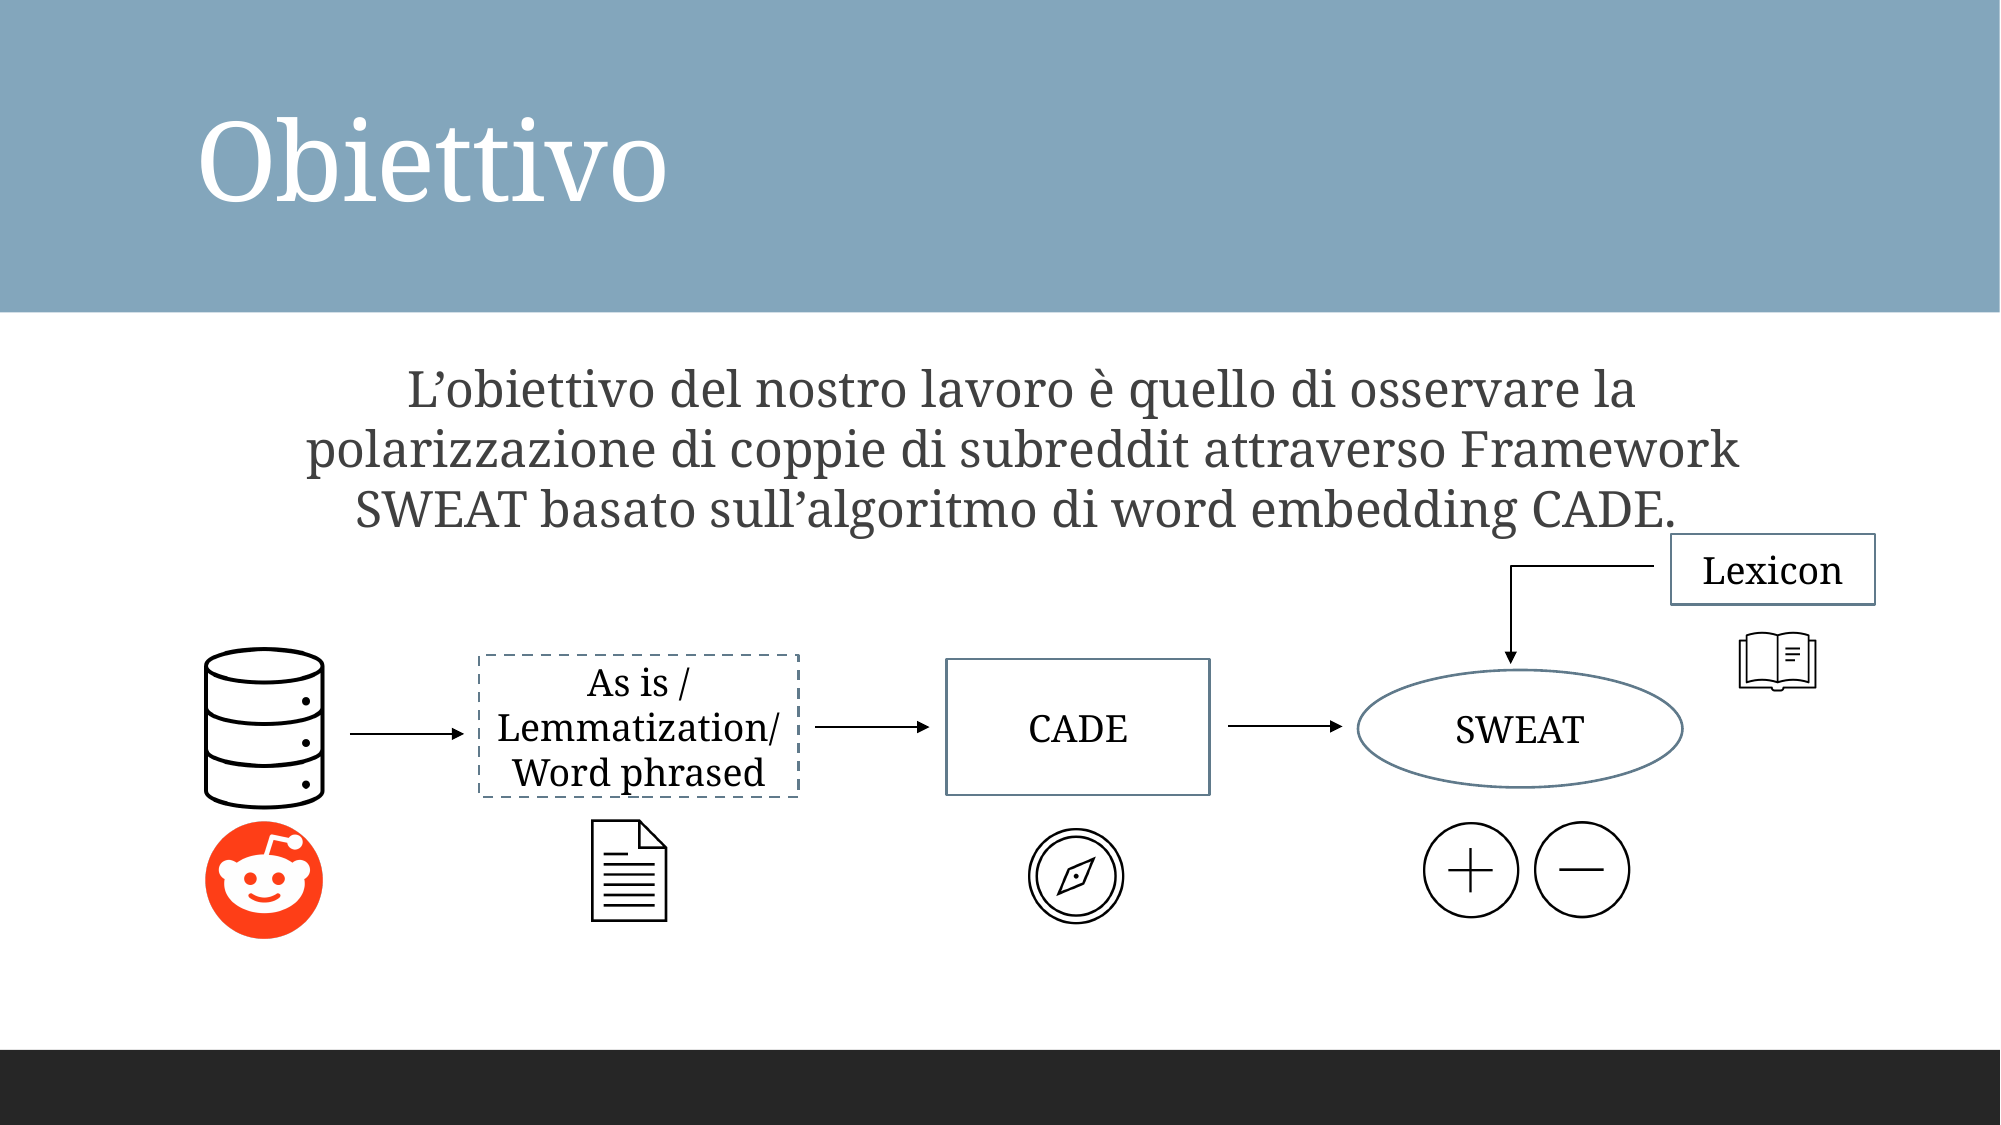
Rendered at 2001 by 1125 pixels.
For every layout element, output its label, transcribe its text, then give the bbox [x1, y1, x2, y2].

text_box As is / Lemmatization/ Word phrased [478, 654, 800, 798]
picture [567, 809, 691, 932]
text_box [1510, 565, 1655, 665]
picture [1014, 814, 1138, 938]
title Obiettivo [180, 47, 1830, 285]
picture [163, 625, 365, 942]
text_box [0, 0, 2000, 314]
text_box [0, 314, 2000, 1049]
picture [1730, 616, 1825, 710]
text_box [0, 1049, 2000, 1125]
text_box Lexicon [1670, 533, 1876, 606]
picture [1409, 808, 1644, 932]
list L’obiettivo del nostro lavoro è quello di osservare la polarizzazione di coppie di subreddit attraverso Framework SWEAT basato sull’algoritmo di word embedding CADE. [249, 350, 1782, 557]
text_box SWEAT [1356, 668, 1684, 789]
text_box CADE [945, 658, 1211, 796]
